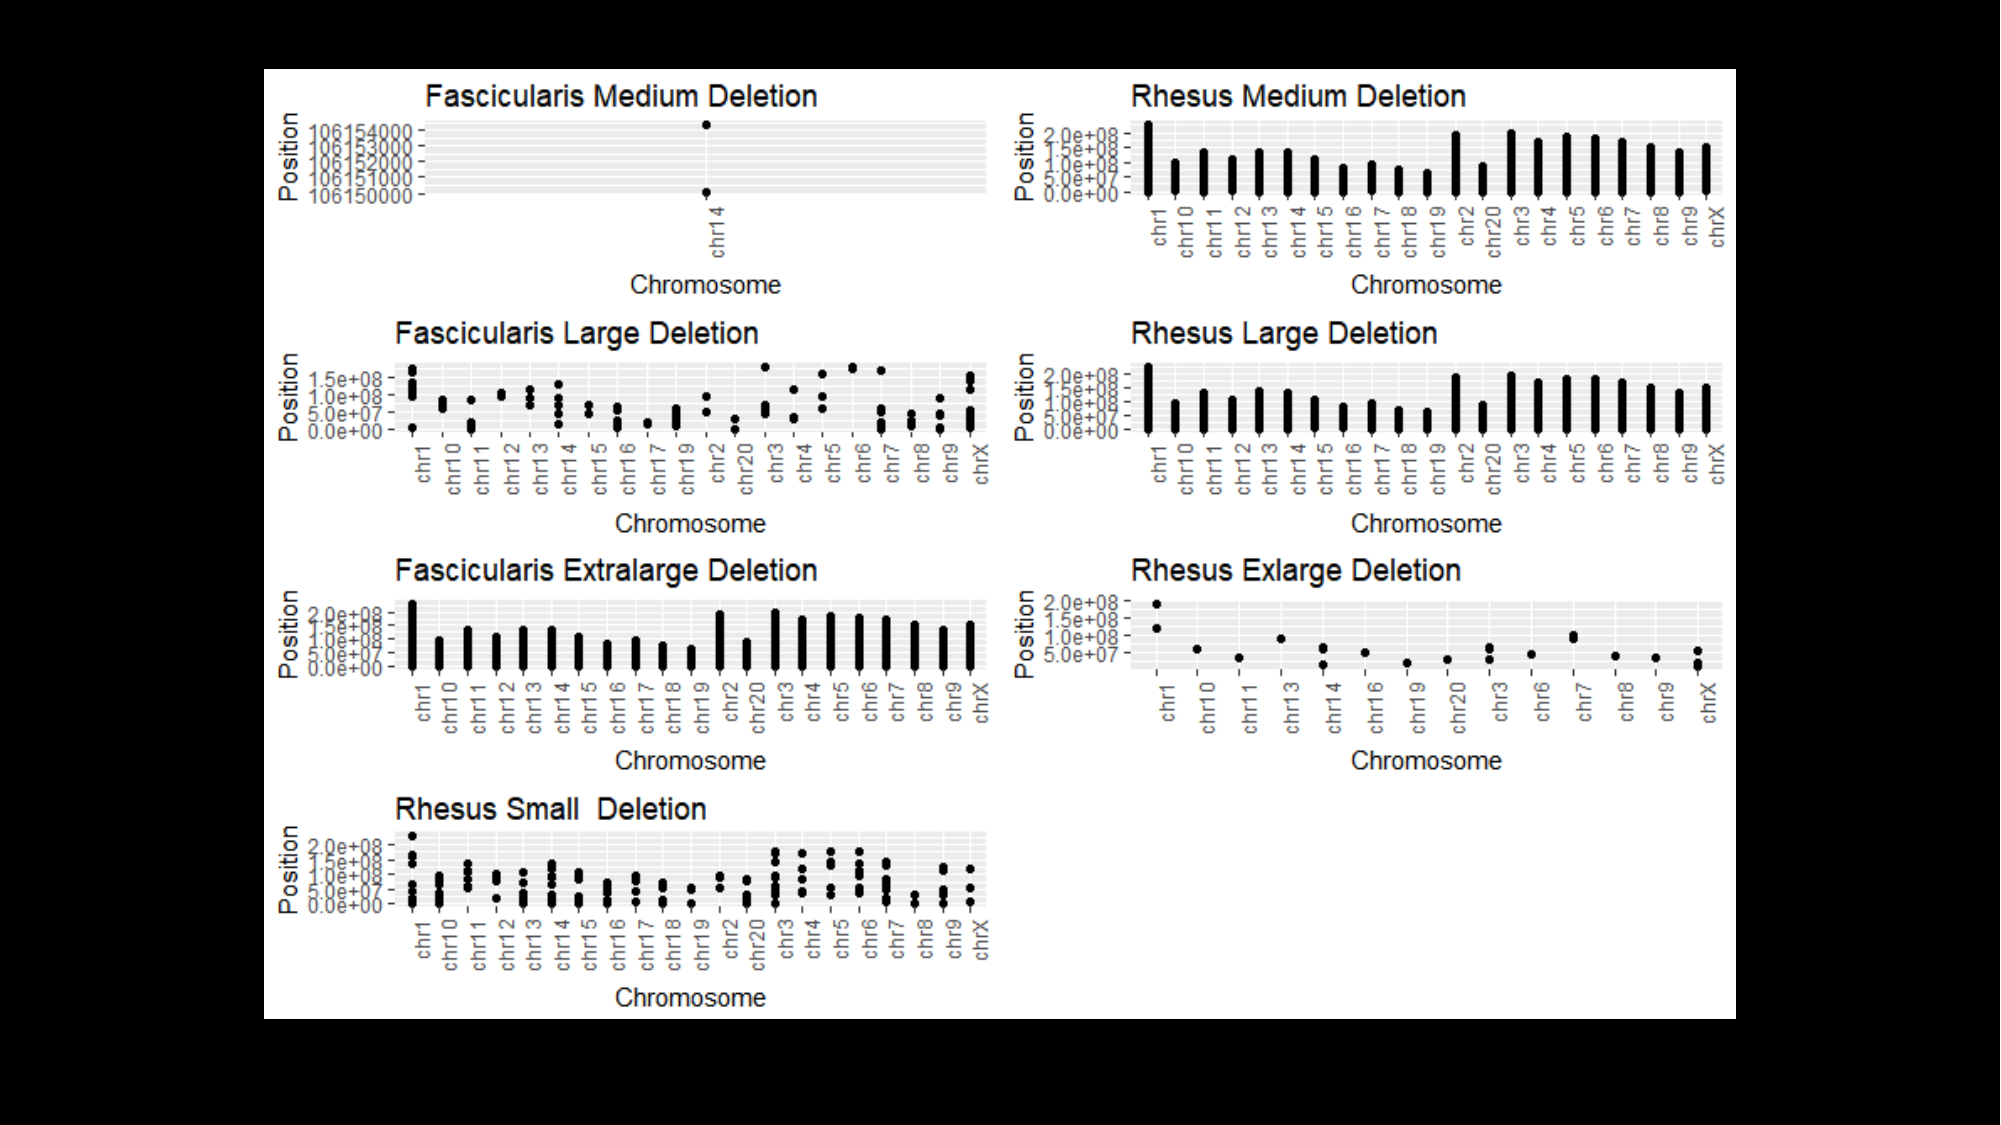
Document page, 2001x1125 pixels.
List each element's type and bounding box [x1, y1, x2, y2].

list [264, 69, 1736, 1019]
